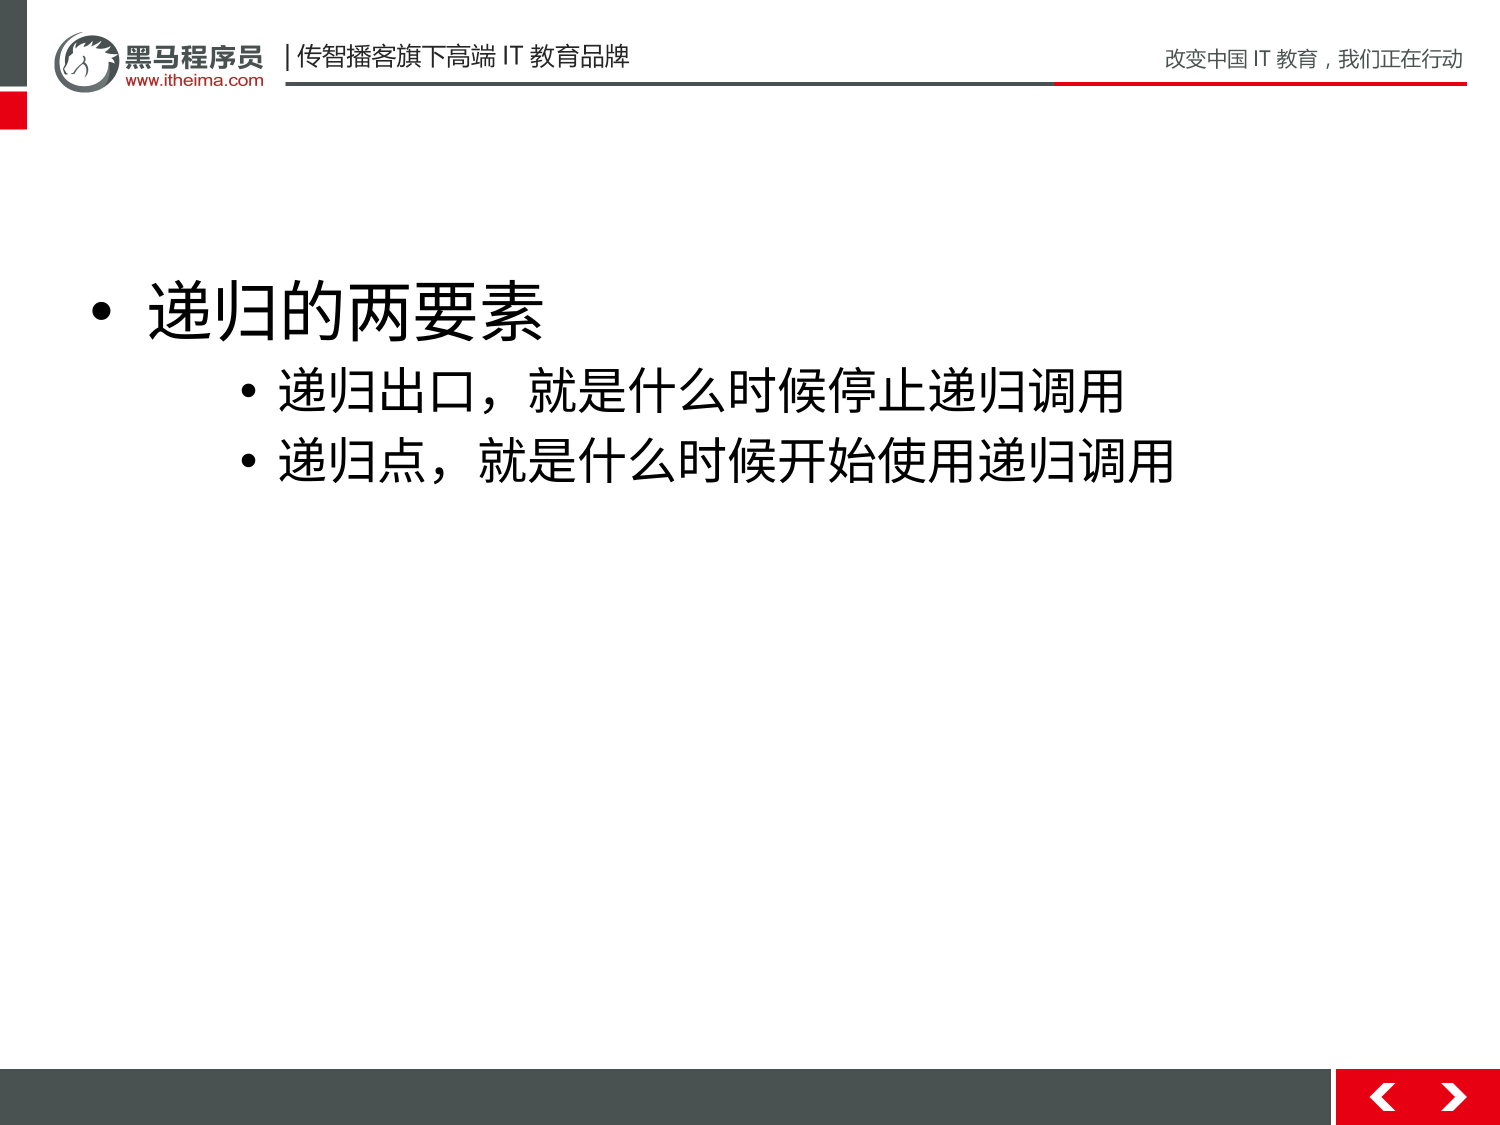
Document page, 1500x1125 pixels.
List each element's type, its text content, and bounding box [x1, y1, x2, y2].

picture [0, 0, 1500, 1125]
list 递归的两要素 递归出口，就是什么时候停止递归调用 递归点，就是什么时候开始使用递归调用 [75, 262, 1425, 1005]
